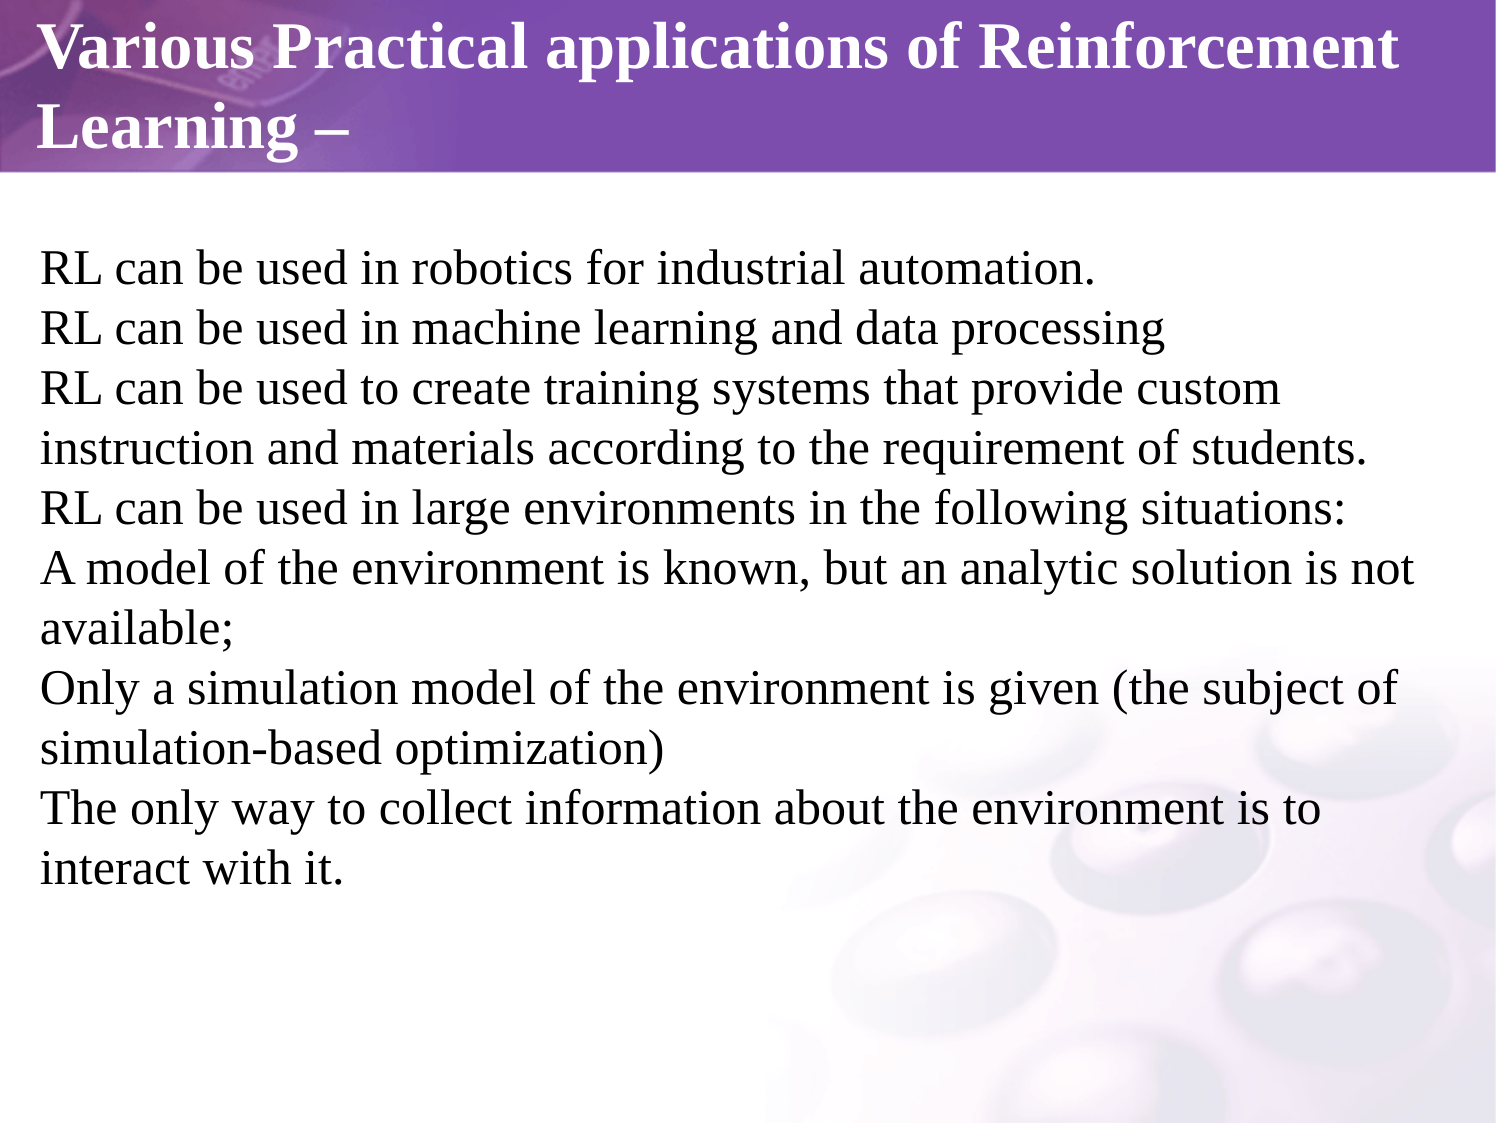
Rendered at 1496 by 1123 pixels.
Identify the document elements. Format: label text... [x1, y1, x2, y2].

picture [0, 0, 1496, 1123]
title Various Practical applications of Reinforcement Learning – [35, 2, 1460, 245]
list RL can be used in robotics for industrial automation. RL can be used in machine learning and data processing RL can be used to create training systems that provide custom instruction and materials according to the requirement of students. RL can be used in large environments in the following situations: A model of the environment is known, but an analytic solution is not available; Only a simulation model of the environment is given (the subject of simulation-based optimization) The only way to collect information about the environment is to interact with it. [40, 234, 1456, 962]
